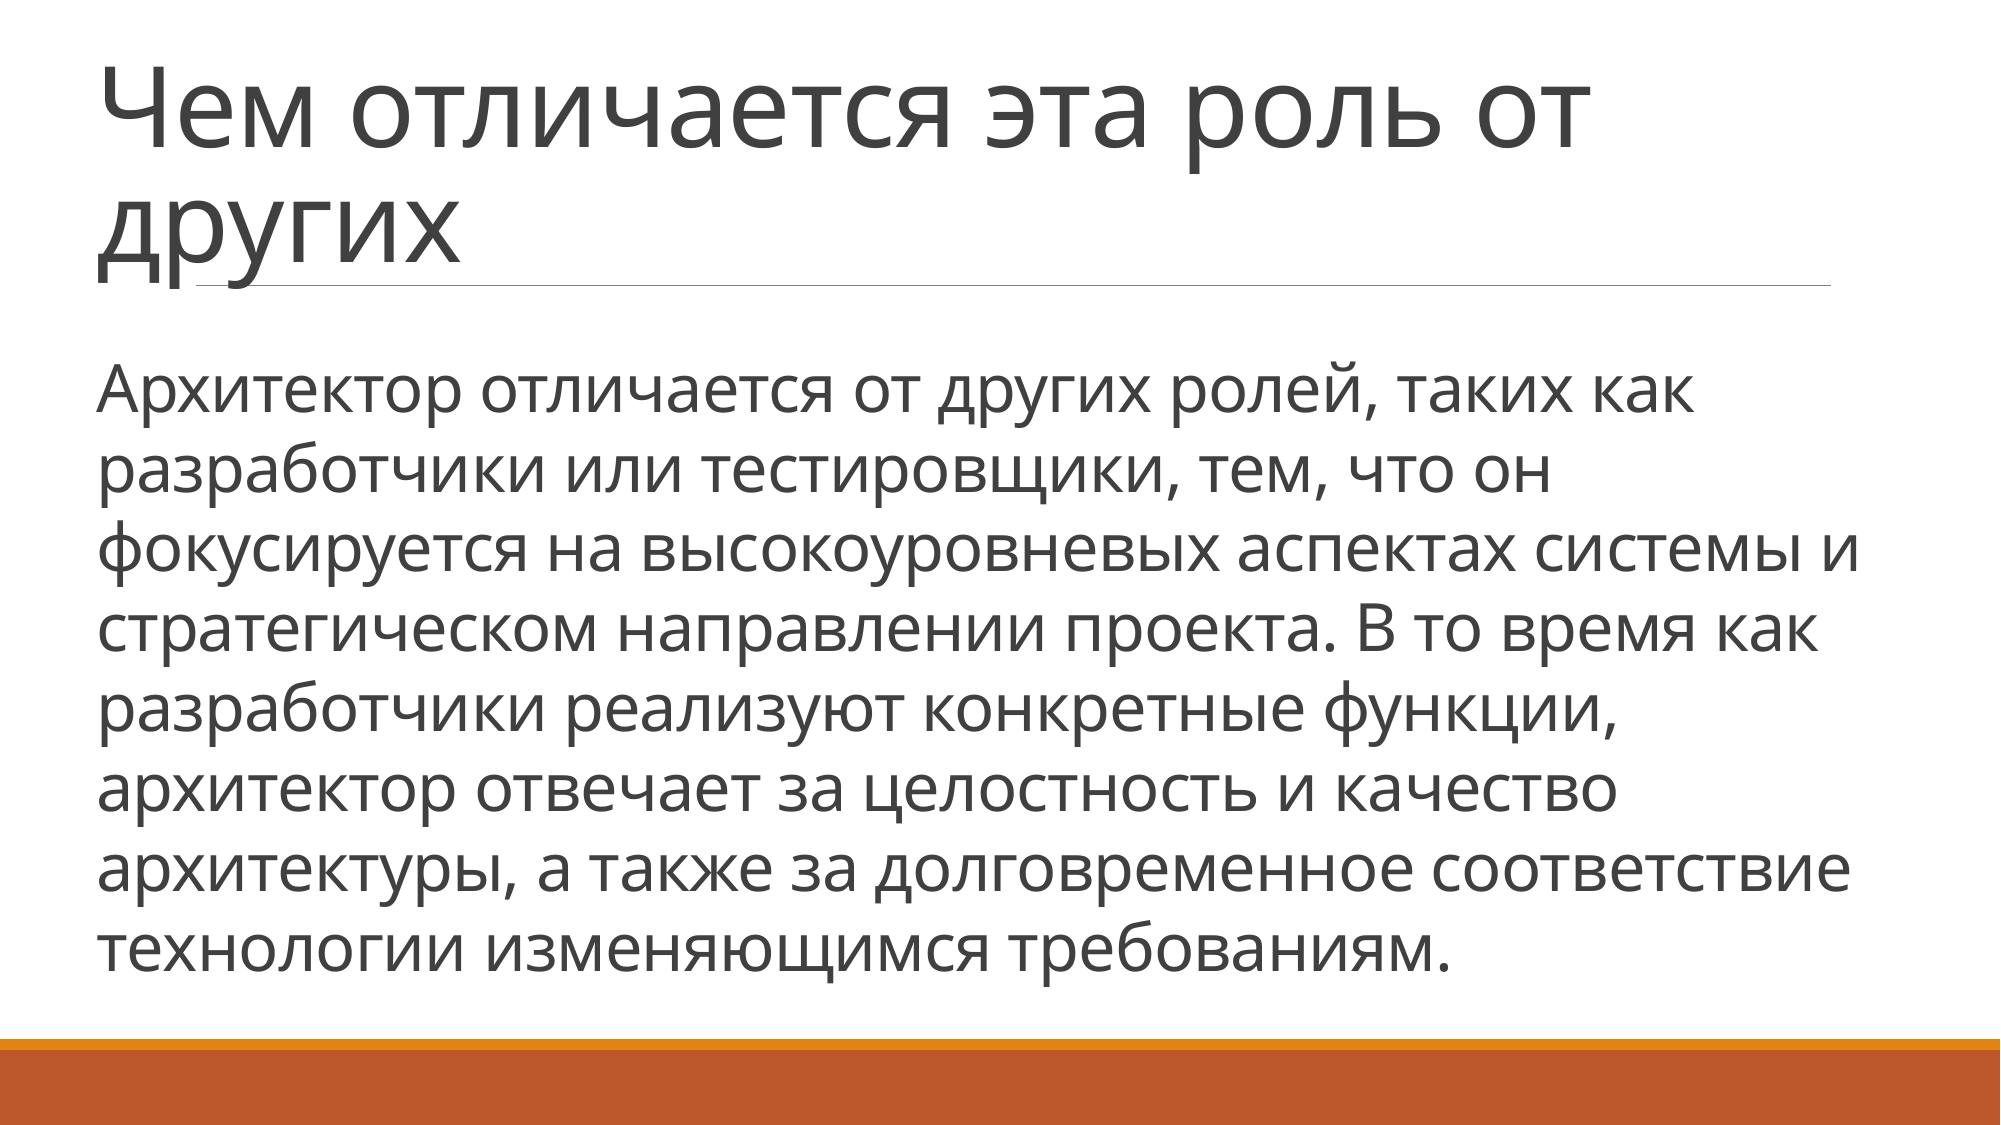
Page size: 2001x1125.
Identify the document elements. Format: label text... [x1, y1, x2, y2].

text_box Архитектор отличается от других ролей, таких как разработчики или тестировщики, тем, что он фокусируется на высокоуровневых аспектах системы и стратегическом направлении проекта. В то время как разработчики реализуют конкретные функции, архитектор отвечает за целостность и качество архитектуры, а также за долговременное соответствие технологии изменяющимся требованиям. [81, 337, 1896, 993]
title Чем отличается эта роль от других [81, 133, 1781, 293]
